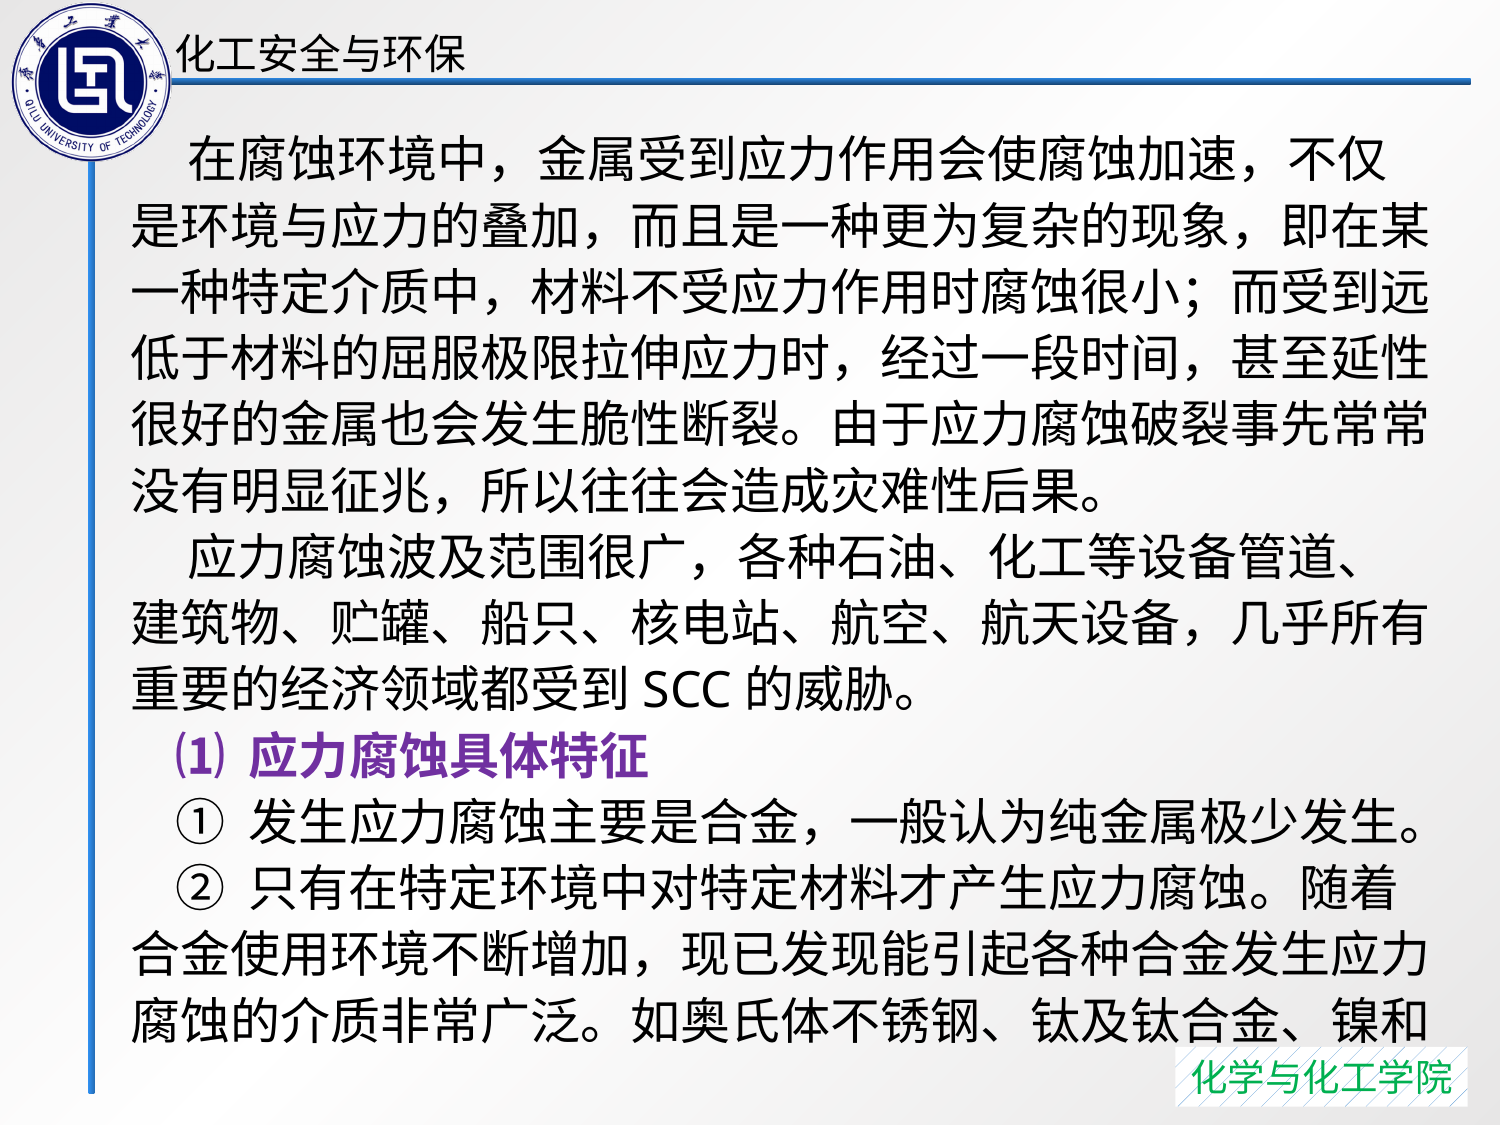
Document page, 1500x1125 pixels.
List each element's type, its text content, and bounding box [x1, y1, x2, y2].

list 在腐蚀环境中，金属受到应力作用会使腐蚀加速，不仅是环境与应力的叠加，而且是一种更为复杂的现象，即在某一种特定介质中，材料不受应力作用时腐蚀很小；而受到远低于材料的屈服极限拉伸应力时，经过一段时间，甚至延性很好的金属也会发生脆性断裂。由于应力腐蚀破裂事先常常没有明显征兆，所以往往会造成灾难性后果。 应力腐蚀波及范围很广，各种石油、化工等设备管道、建筑物、贮罐、船只、核电站、航空、航天设备，几乎所有重要的经济领域都受到SCC的威胁。 ⑴ 应力腐蚀具体特征 ① 发生应力腐蚀主要是合金，一般认为纯金属极少发生。 ② 只有在特定环境中对特定材料才产生应力腐蚀。随着合金使用环境不断增加，现已发现能引起各种合金发生应力腐蚀的介质非常广泛。如奥氏体不锈钢、钛及钛合金、镍和 [115, 113, 1449, 1066]
picture [11, 2, 172, 162]
